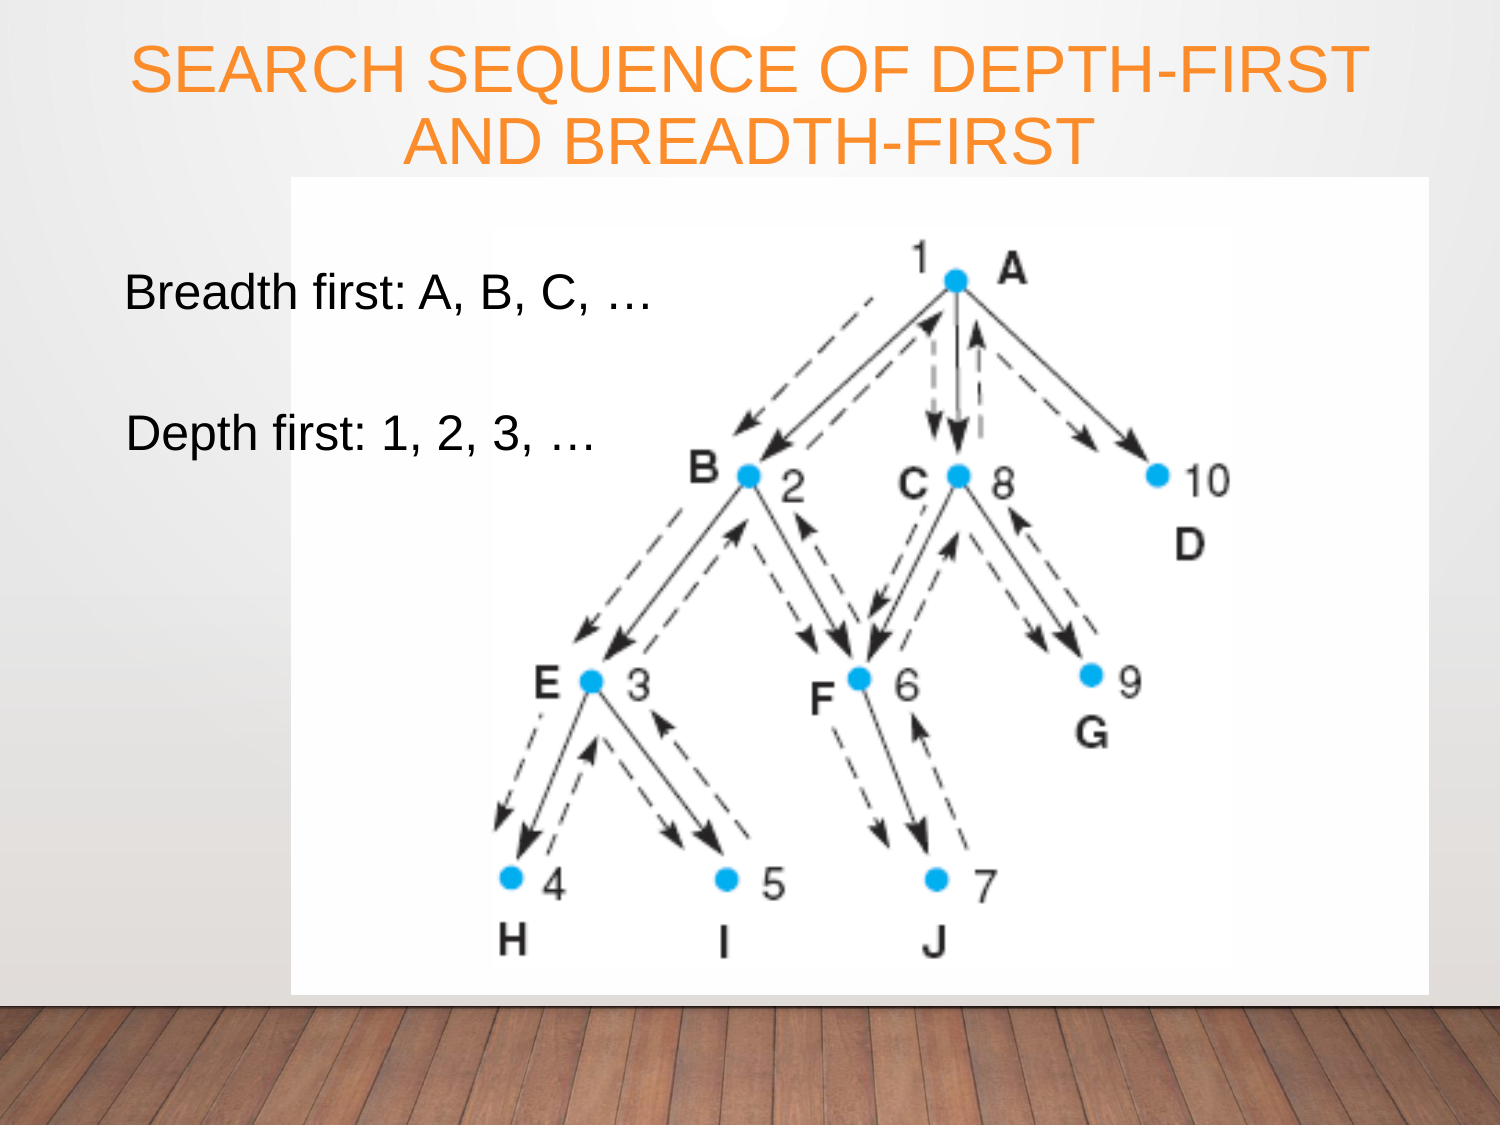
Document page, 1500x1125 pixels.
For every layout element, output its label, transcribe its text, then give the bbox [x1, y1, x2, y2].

picture [0, 1006, 1500, 1125]
text_box Depth first: 1, 2, 3, … [110, 392, 291, 468]
text_box Search sequence of depth-first and breadth-first [74, 27, 1425, 178]
text_box Breadth first: A, B, C, … [109, 252, 291, 327]
picture [291, 177, 1430, 995]
